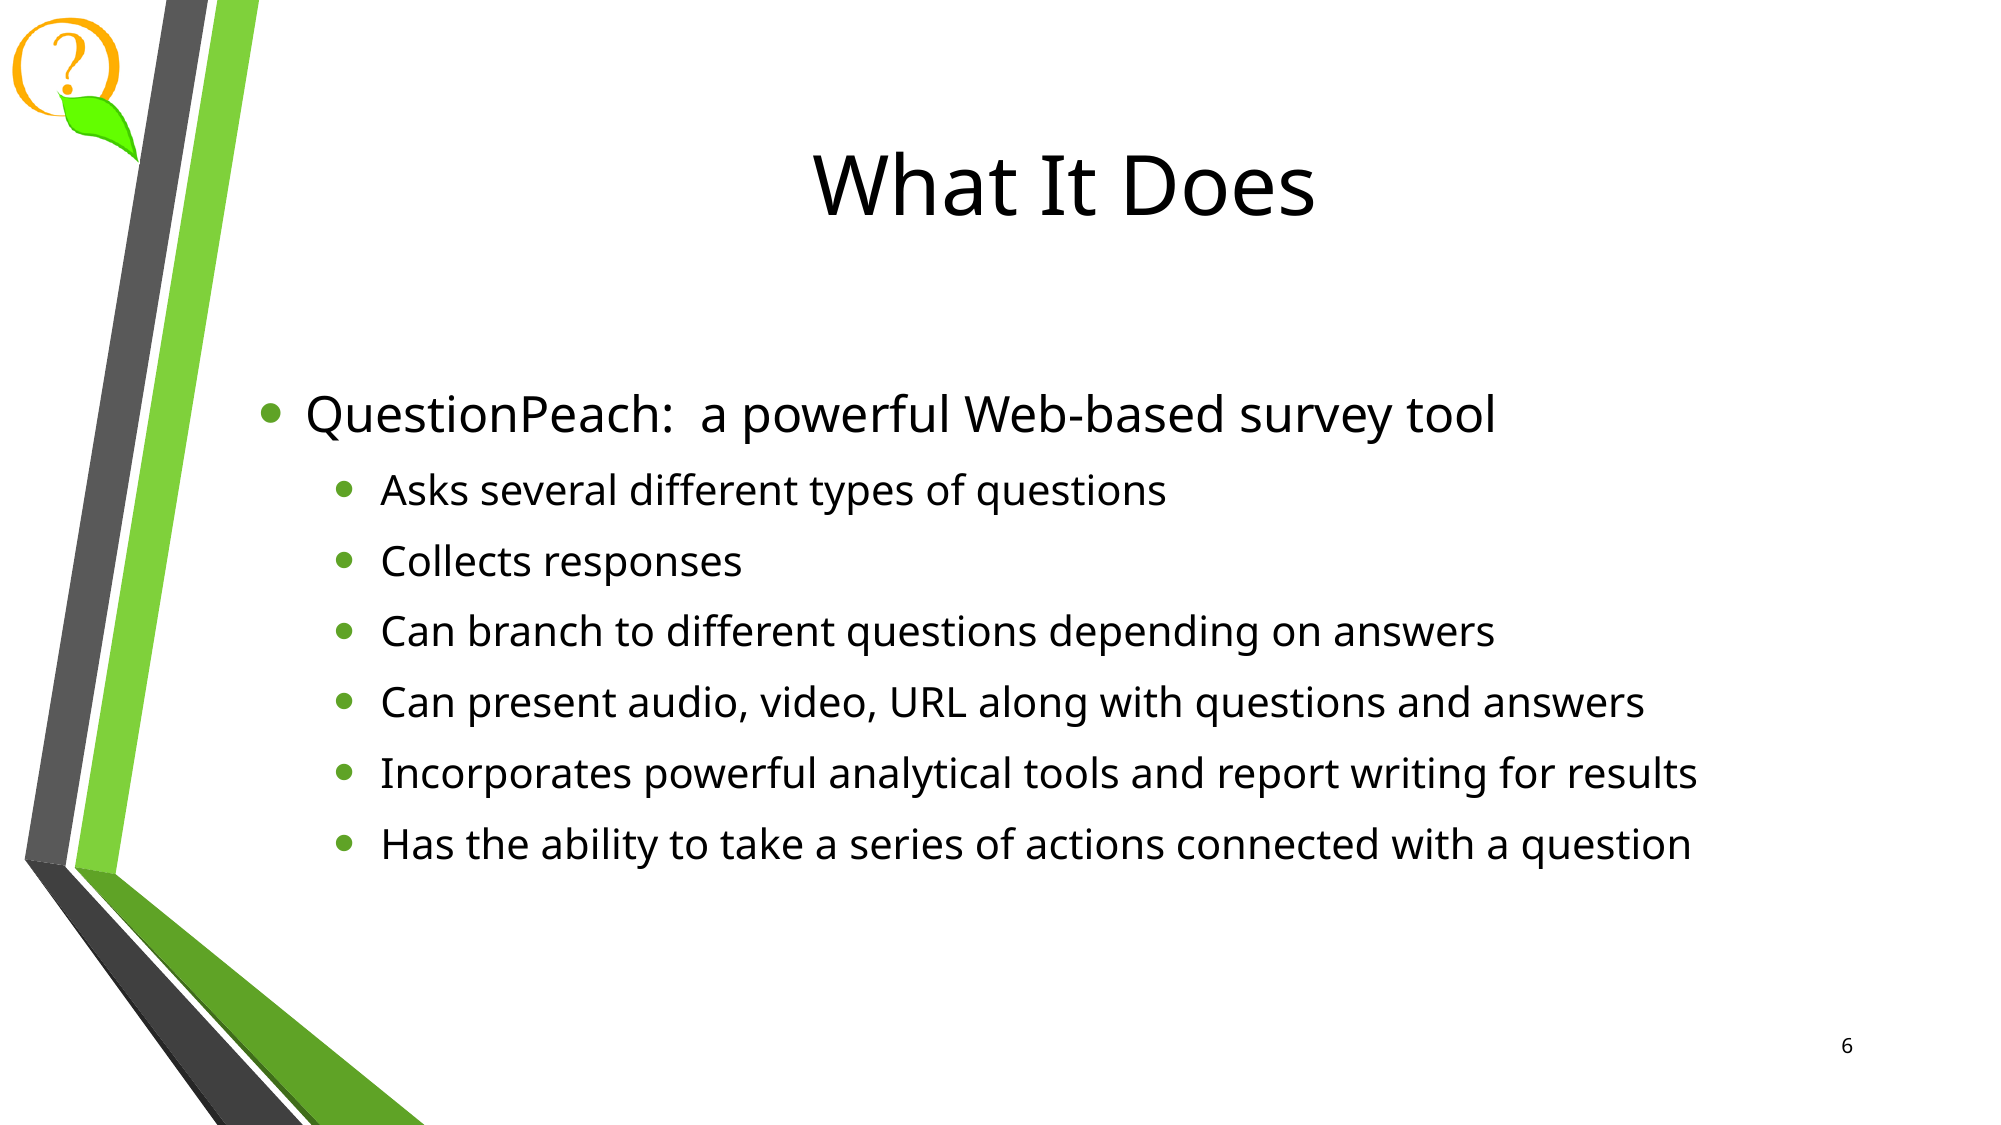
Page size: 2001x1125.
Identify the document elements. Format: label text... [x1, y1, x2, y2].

picture [7, 12, 140, 164]
title What It Does [243, 112, 1887, 251]
slide_number 6 [1777, 1017, 1869, 1077]
list QuestionPeach: a powerful Web-based survey tool Asks several different types of questions Collects responses Can branch to different questions depending on answers Can present audio, video, URL along with questions and answers Incorporates powerful analytical tools and report writing for results Has the ability to take a series of actions connected with a question [243, 251, 1887, 1000]
